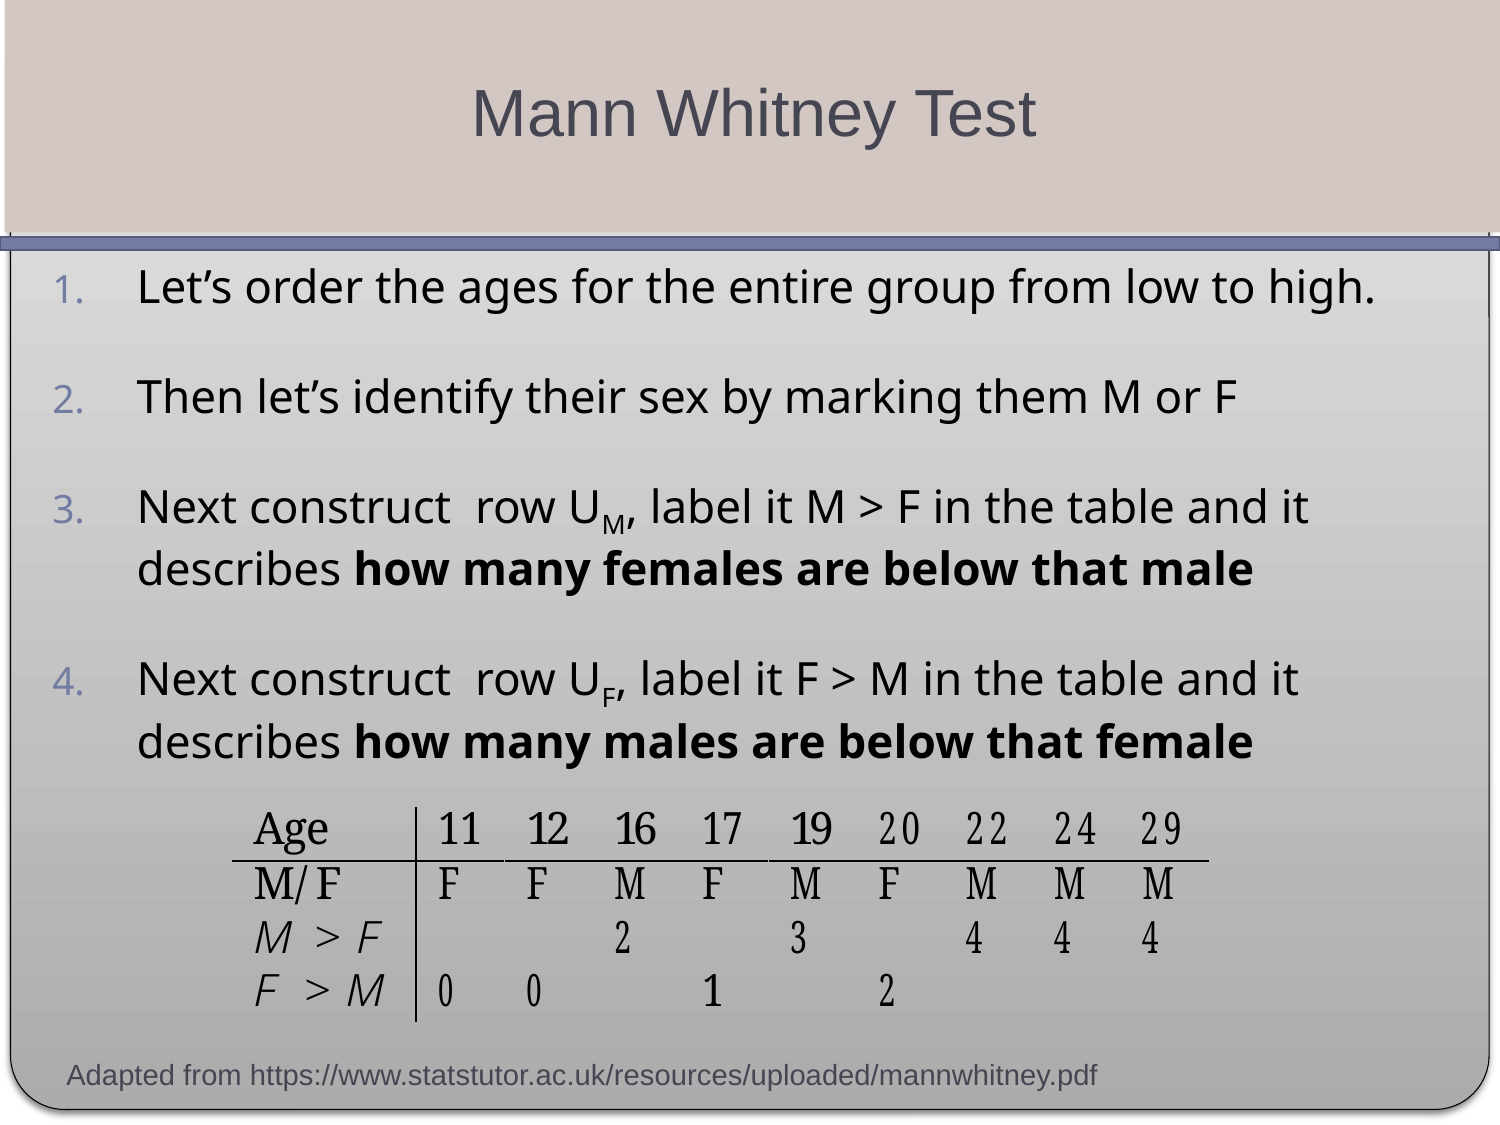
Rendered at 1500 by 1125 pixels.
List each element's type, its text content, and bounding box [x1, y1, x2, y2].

text_box Adapted from https://www.statstutor.ac.uk/resources/uploaded/mannwhitney.pdf [51, 1036, 1339, 1112]
list Let’s order the ages for the entire group from low to high. Then let’s identify their sex by marking them M or F Next construct row UM, label it M > F in the table and it describes how many females are below that male Next construct row UF, label it F > M in the table and it describes how many males are below that female [37, 249, 1463, 713]
text_box Mann Whitney Test [4, 0, 1500, 233]
text_box [56, 362, 1482, 1036]
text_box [99, 806, 1500, 1070]
text_box [0, 236, 1500, 251]
